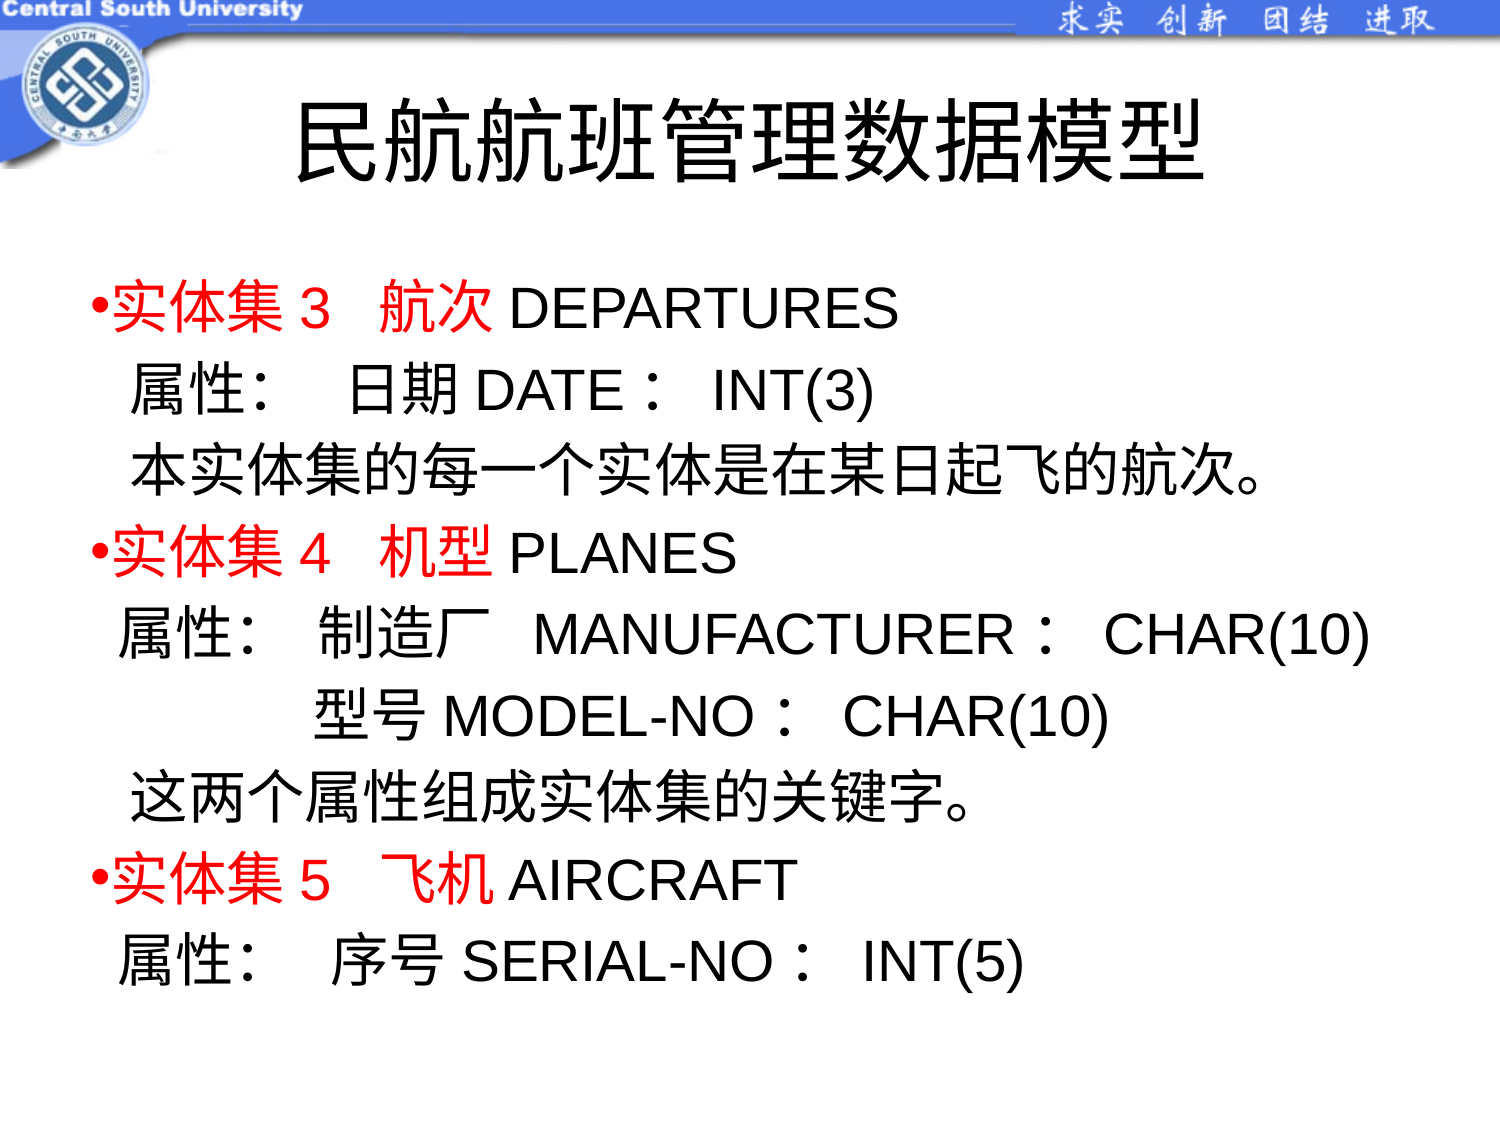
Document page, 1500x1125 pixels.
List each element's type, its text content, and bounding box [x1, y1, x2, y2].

picture [0, 0, 1500, 169]
list 实体集3 航次DEPARTURES 属性： 日期DATE：INT(3) 本实体集的每一个实体是在某日起飞的航次。 实体集4 机型PLANES 属性： 制造厂 MANUFACTURER：CHAR(10) 型号MODEL-NO：CHAR(10) 这两个属性组成实体集的关键字。 实体集5 飞机AIRCRAFT 属性： 序号SERIAL-NO：INT(5) [75, 262, 1425, 1005]
title 民航航班管理数据模型 [75, 45, 1425, 233]
